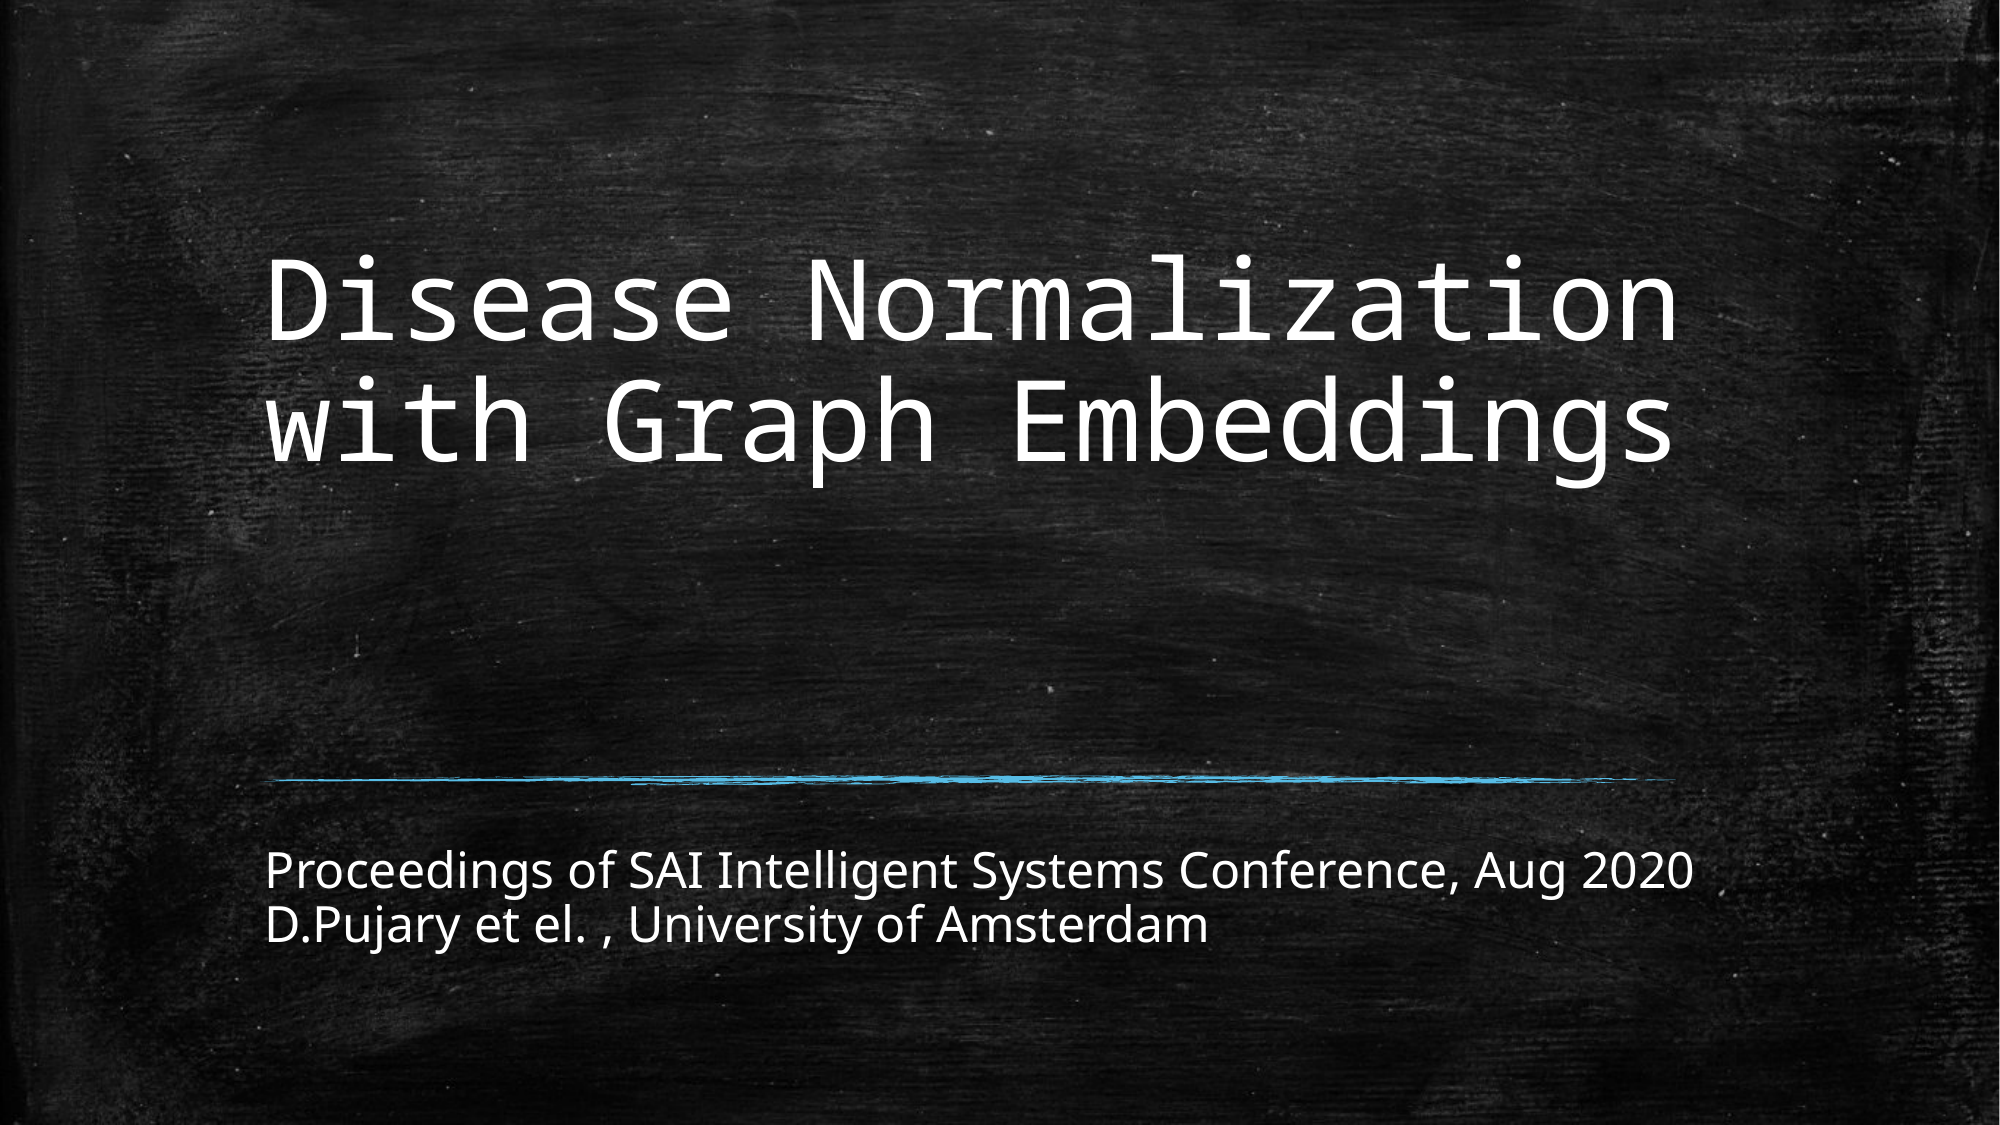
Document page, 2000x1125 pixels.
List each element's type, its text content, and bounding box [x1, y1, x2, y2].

title Disease Normalization with Graph Embeddings [249, 312, 1750, 750]
subtitle Proceedings of SAI Intelligent Systems Conference, Aug 2020 D.Pujary et el. , University of Amsterdam [249, 837, 1750, 1013]
